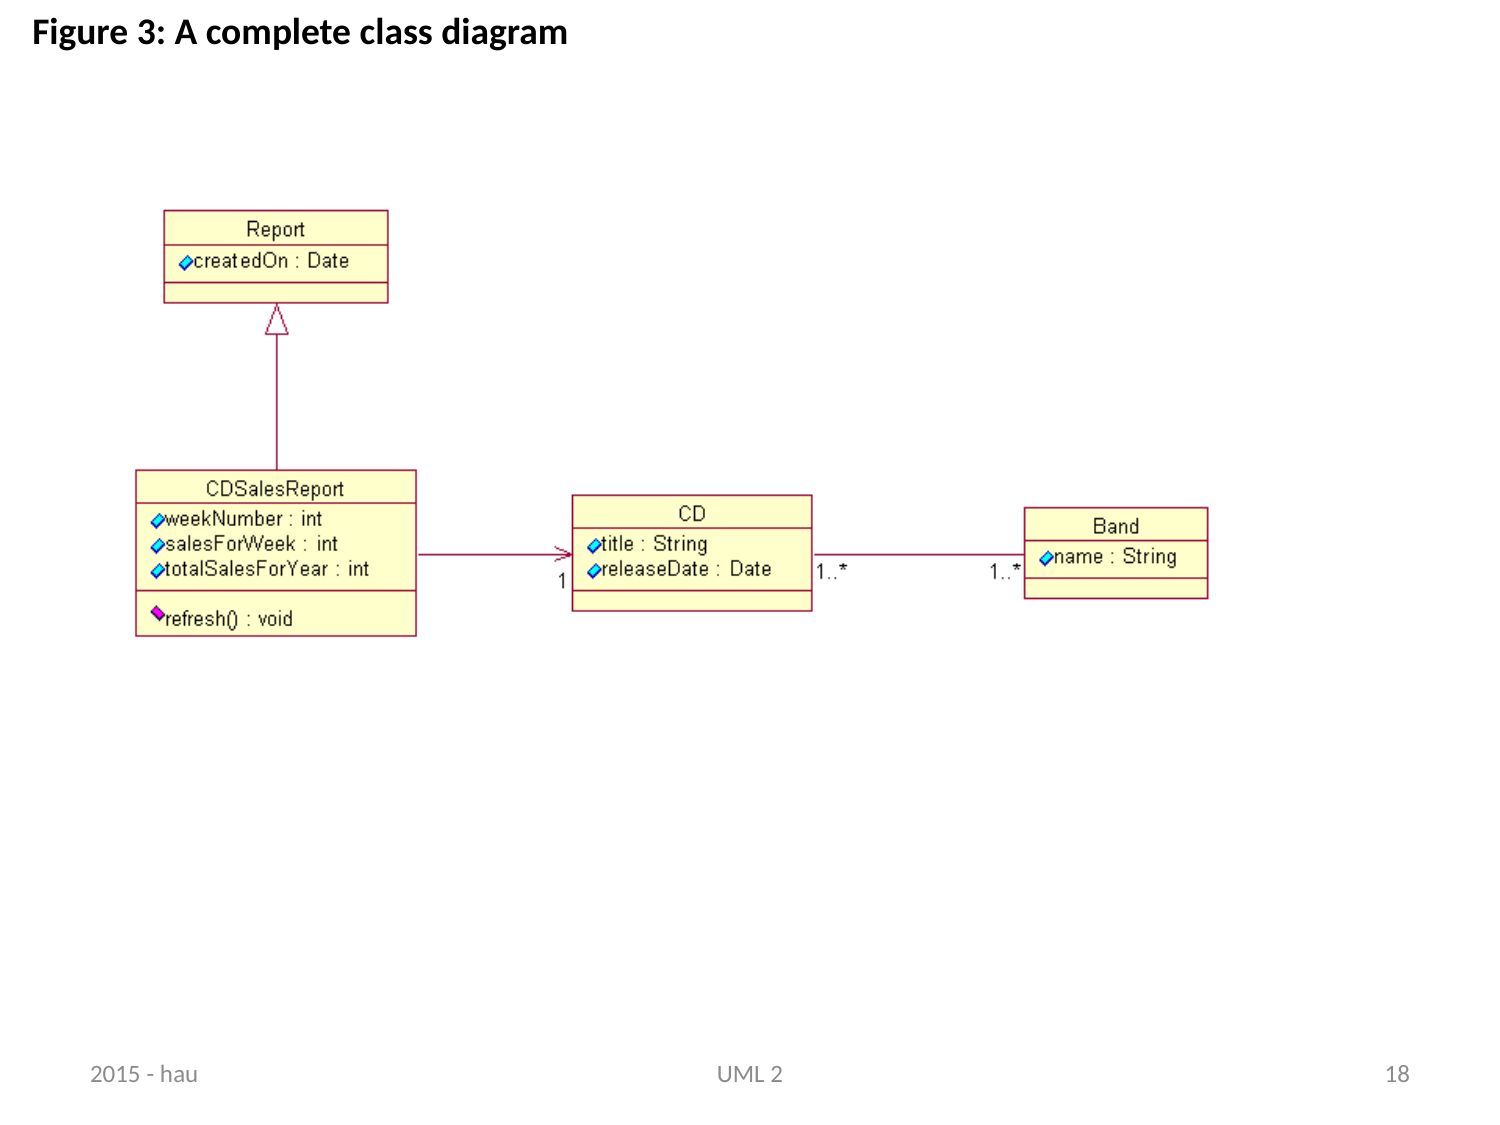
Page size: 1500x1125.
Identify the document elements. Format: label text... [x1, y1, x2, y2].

footer UML 2 [512, 1042, 988, 1103]
text_box Figure 3: A complete class diagram [17, 0, 768, 105]
slide_number 18 [1074, 1042, 1425, 1103]
picture [123, 195, 1215, 648]
slide_number 2015 - hau [75, 1042, 425, 1103]
